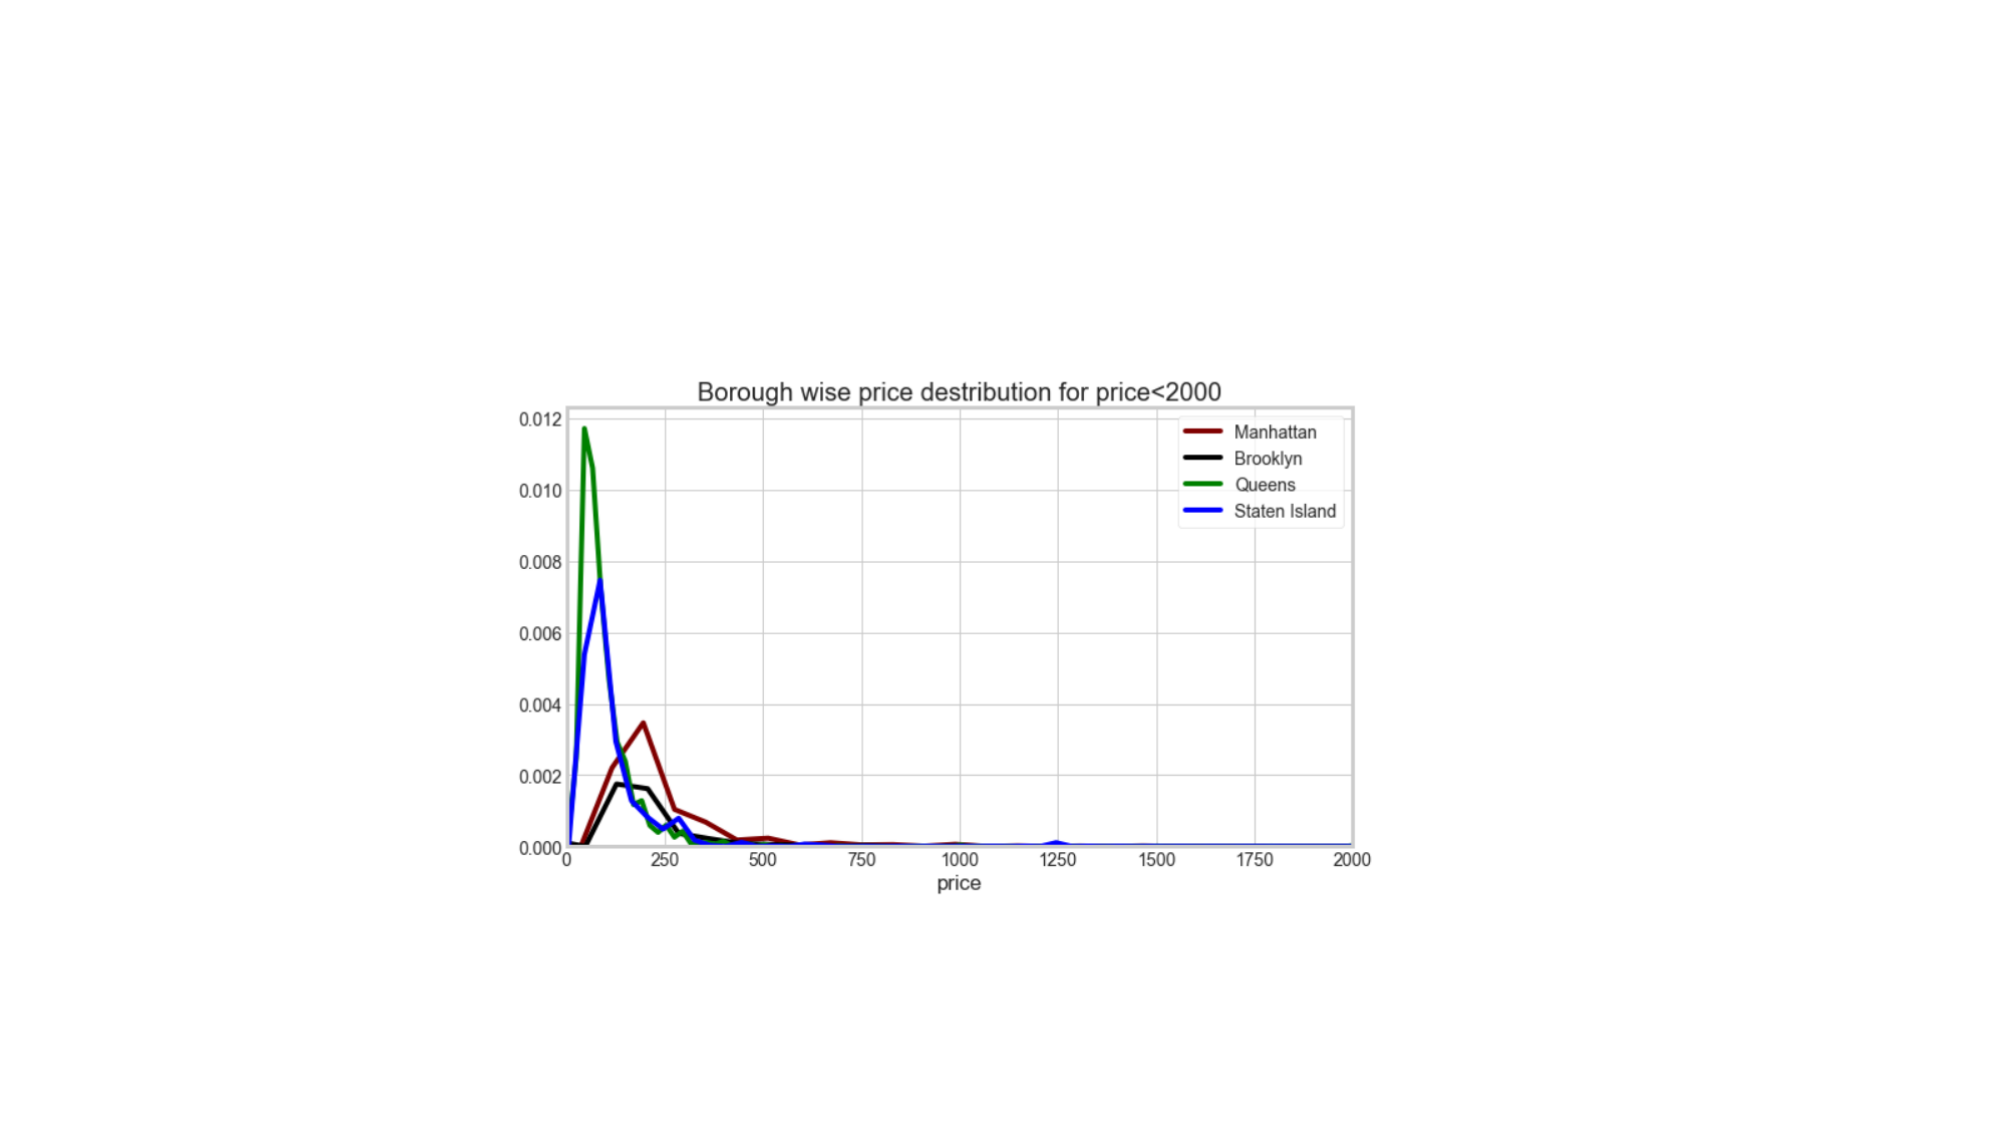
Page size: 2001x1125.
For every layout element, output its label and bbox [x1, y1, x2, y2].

list [385, 374, 1571, 914]
